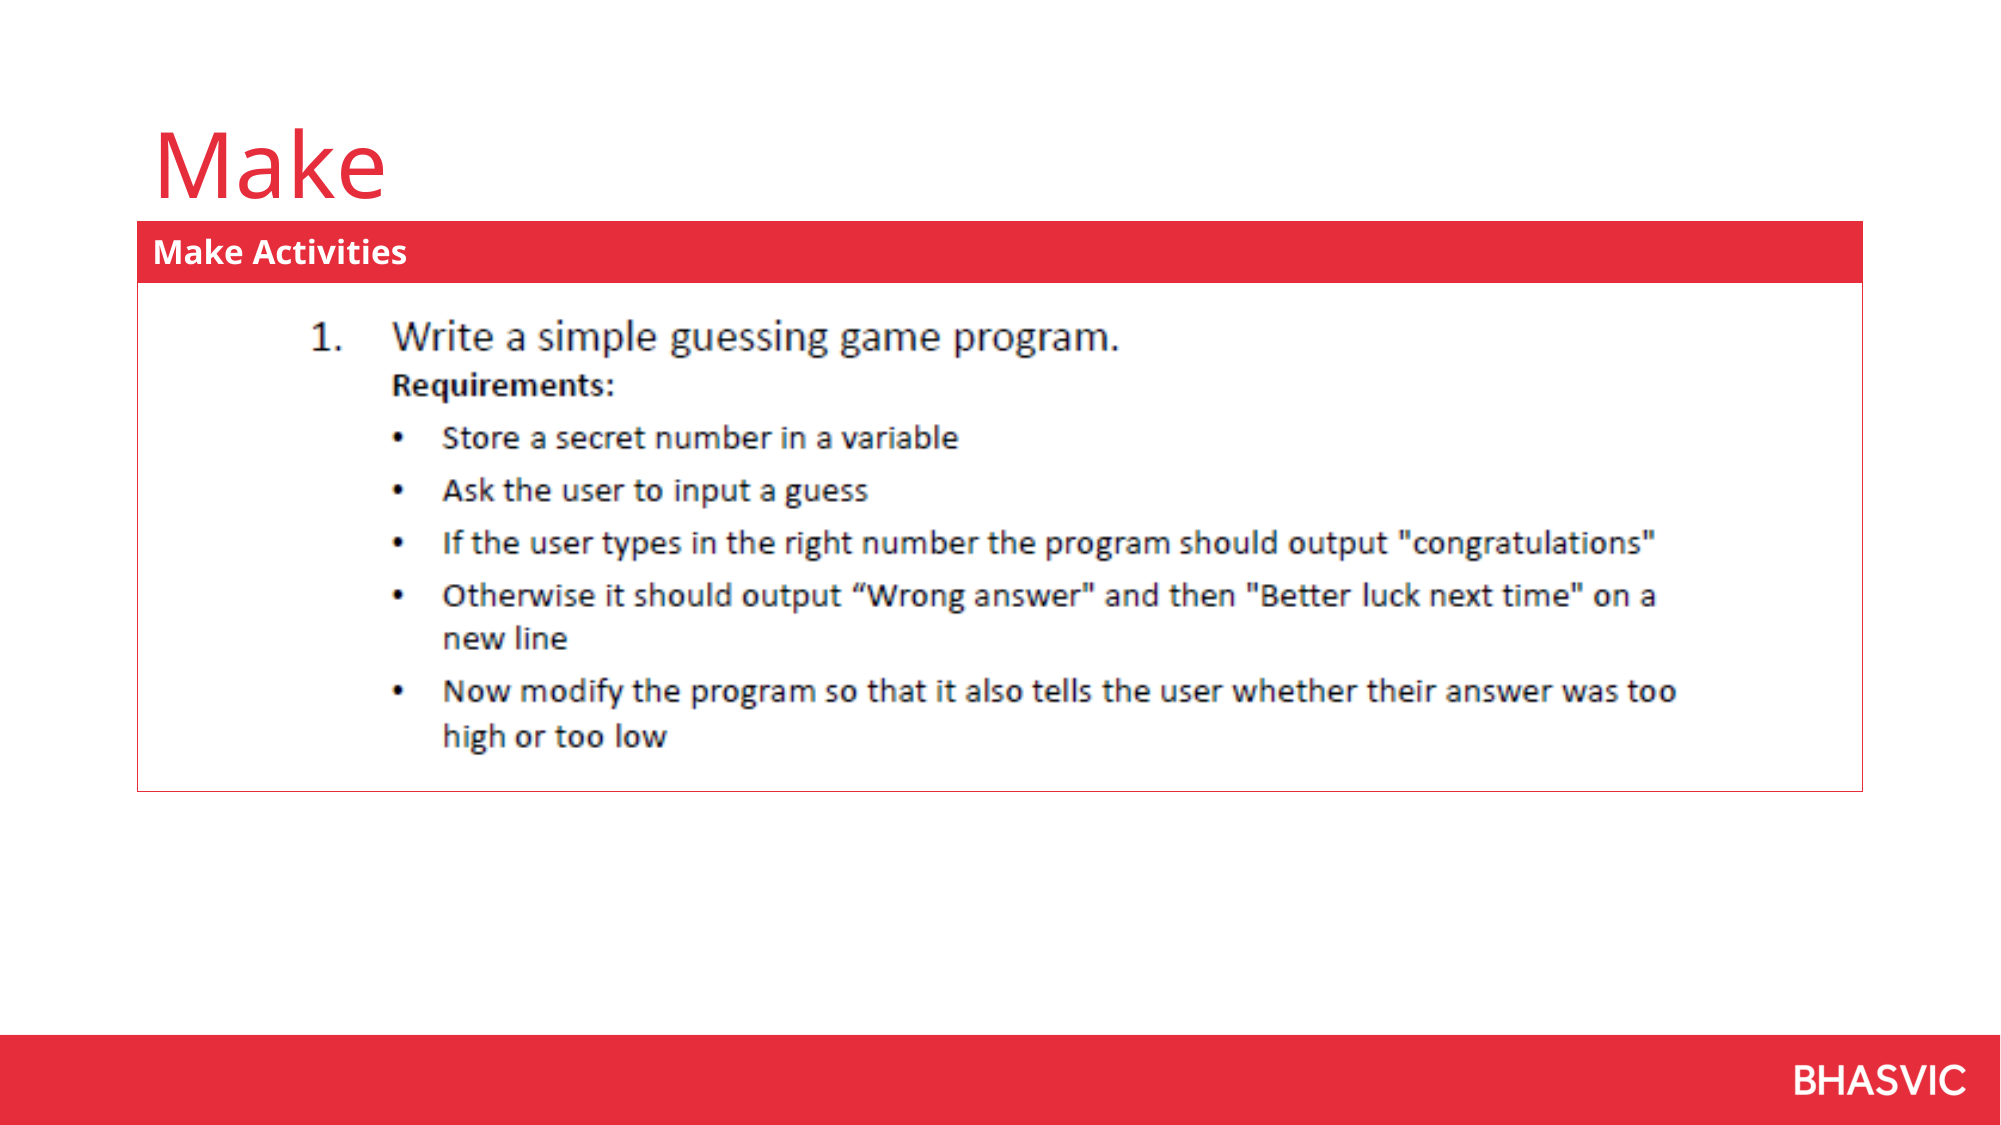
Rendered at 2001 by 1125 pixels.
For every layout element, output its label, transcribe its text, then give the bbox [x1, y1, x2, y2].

table_cell [138, 283, 1862, 791]
title Make [137, 59, 1863, 221]
table_header Make Activities [138, 222, 1862, 282]
picture [0, 0, 2001, 1125]
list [240, 289, 1760, 780]
